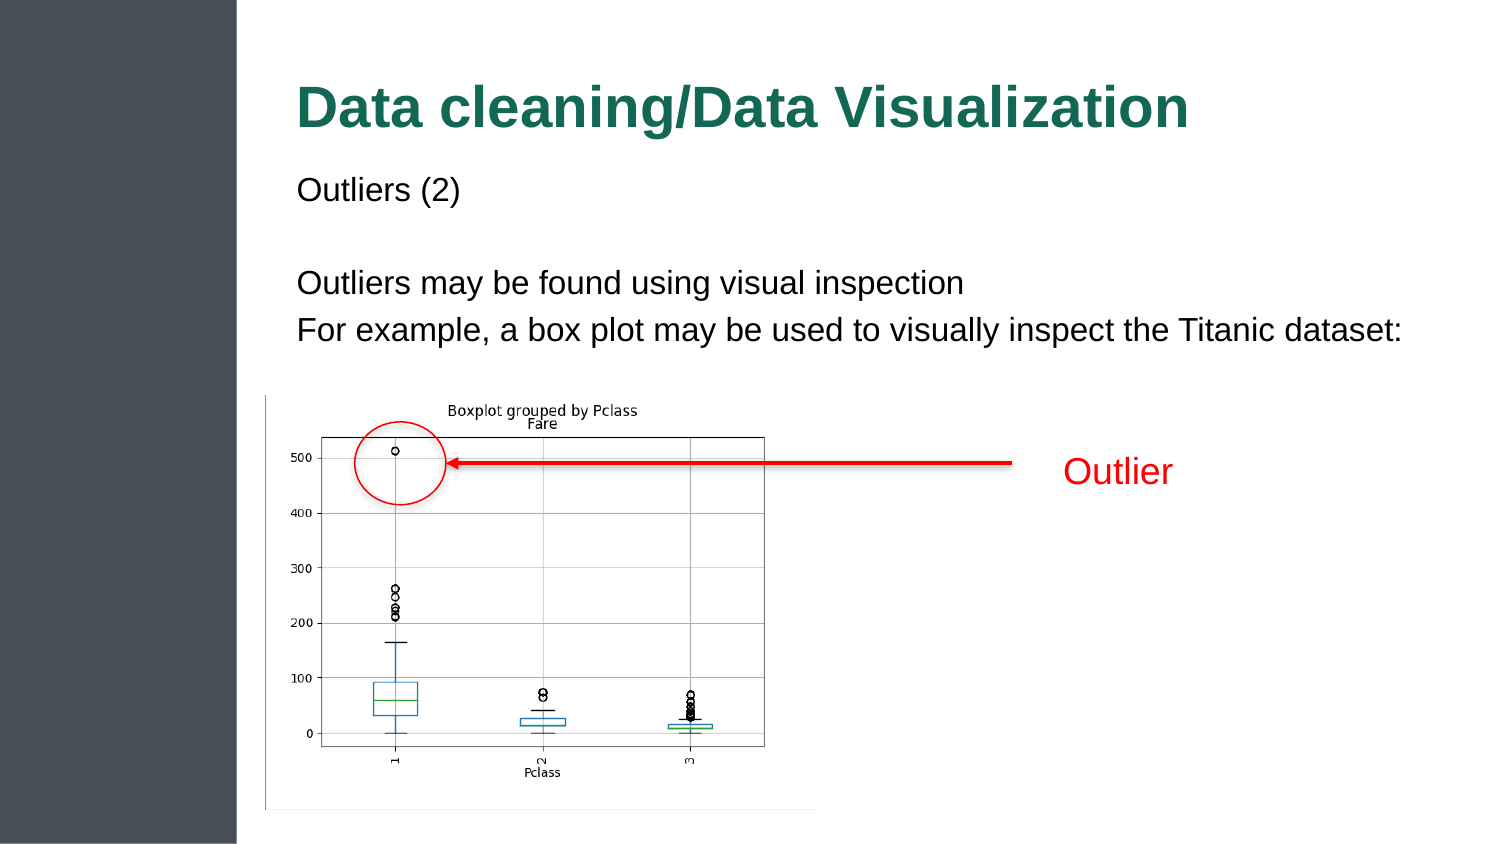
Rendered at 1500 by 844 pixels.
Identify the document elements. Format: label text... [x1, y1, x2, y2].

text_box Outlier [1048, 439, 1190, 500]
list Outliers (2) Outliers may be found using visual inspection For example, a box plot may be used to visually inspect the Titanic dataset: [281, 160, 1425, 718]
title Data cleaning/Data Visualization [281, 33, 1425, 160]
picture [0, 0, 1500, 844]
